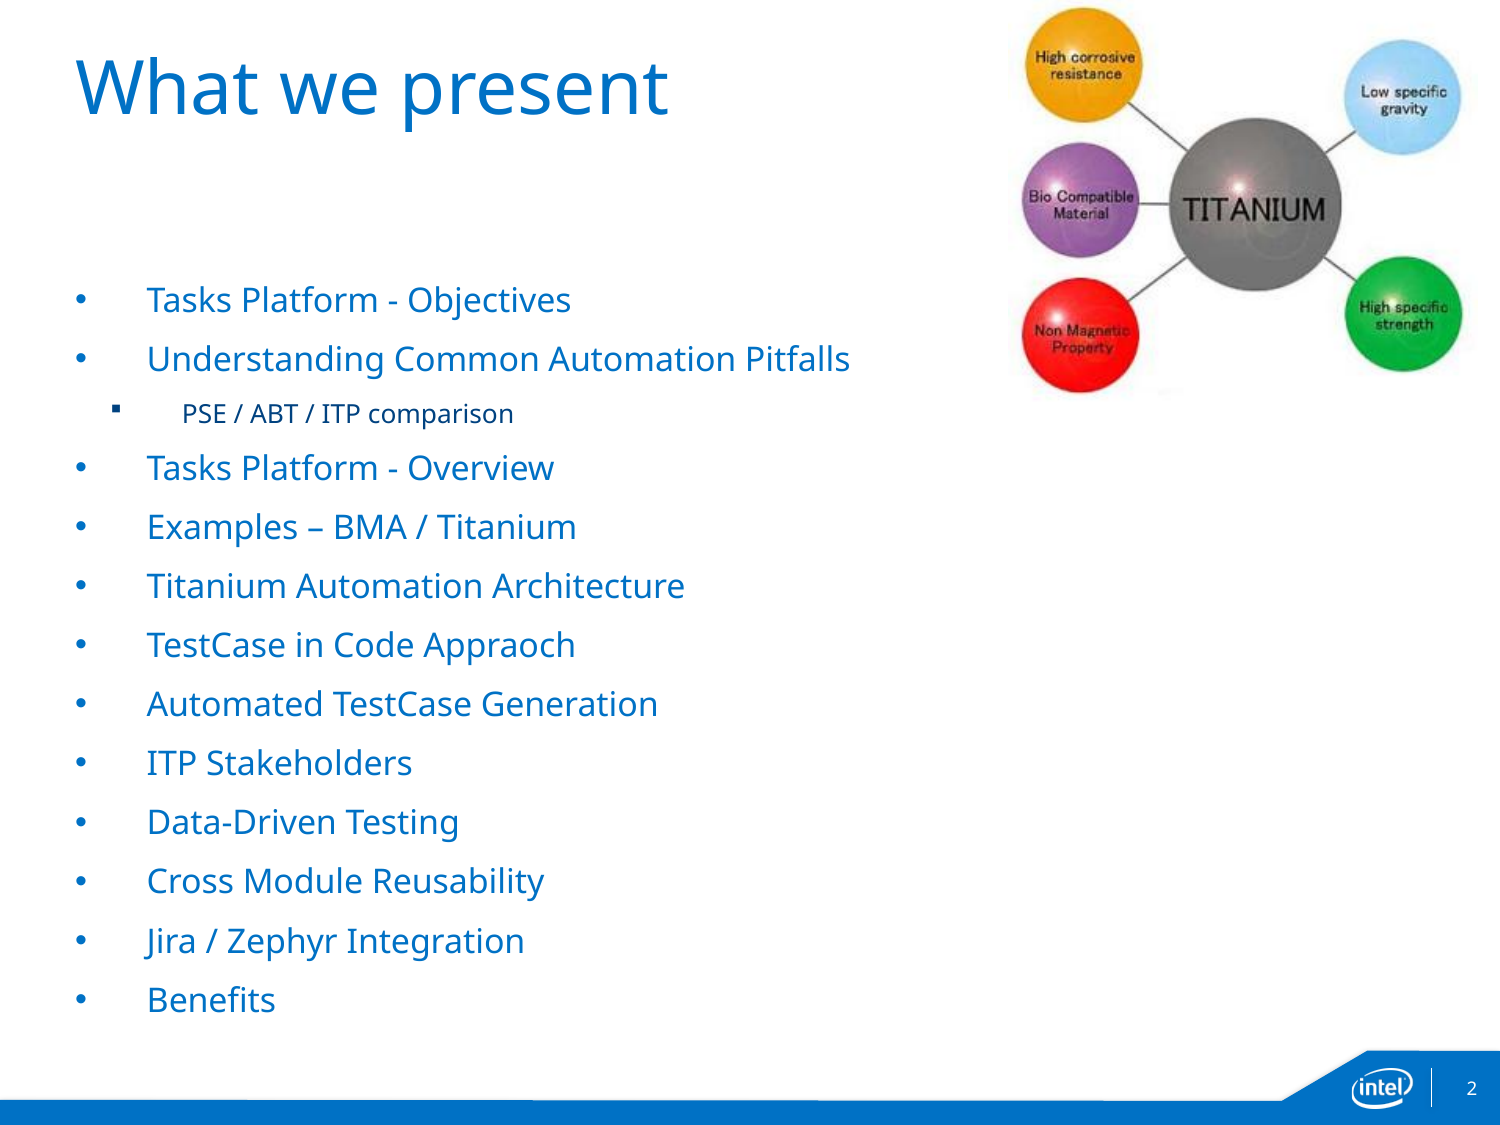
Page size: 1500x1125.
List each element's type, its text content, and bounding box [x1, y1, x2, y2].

slide_number 2 [1127, 1059, 1478, 1119]
picture [1008, 0, 1478, 402]
title What we present [75, 40, 1003, 203]
list Tasks Platform - Objectives Understanding Common Automation Pitfalls PSE / ABT / ITP comparison Tasks Platform - Overview Examples – BMA / Titanium Titanium Automation Architecture TestCase in Code Appraoch Automated TestCase Generation ITP Stakeholders Data-Driven Testing Cross Module Reusability Jira / Zephyr Integration Benefits [75, 278, 1425, 1022]
